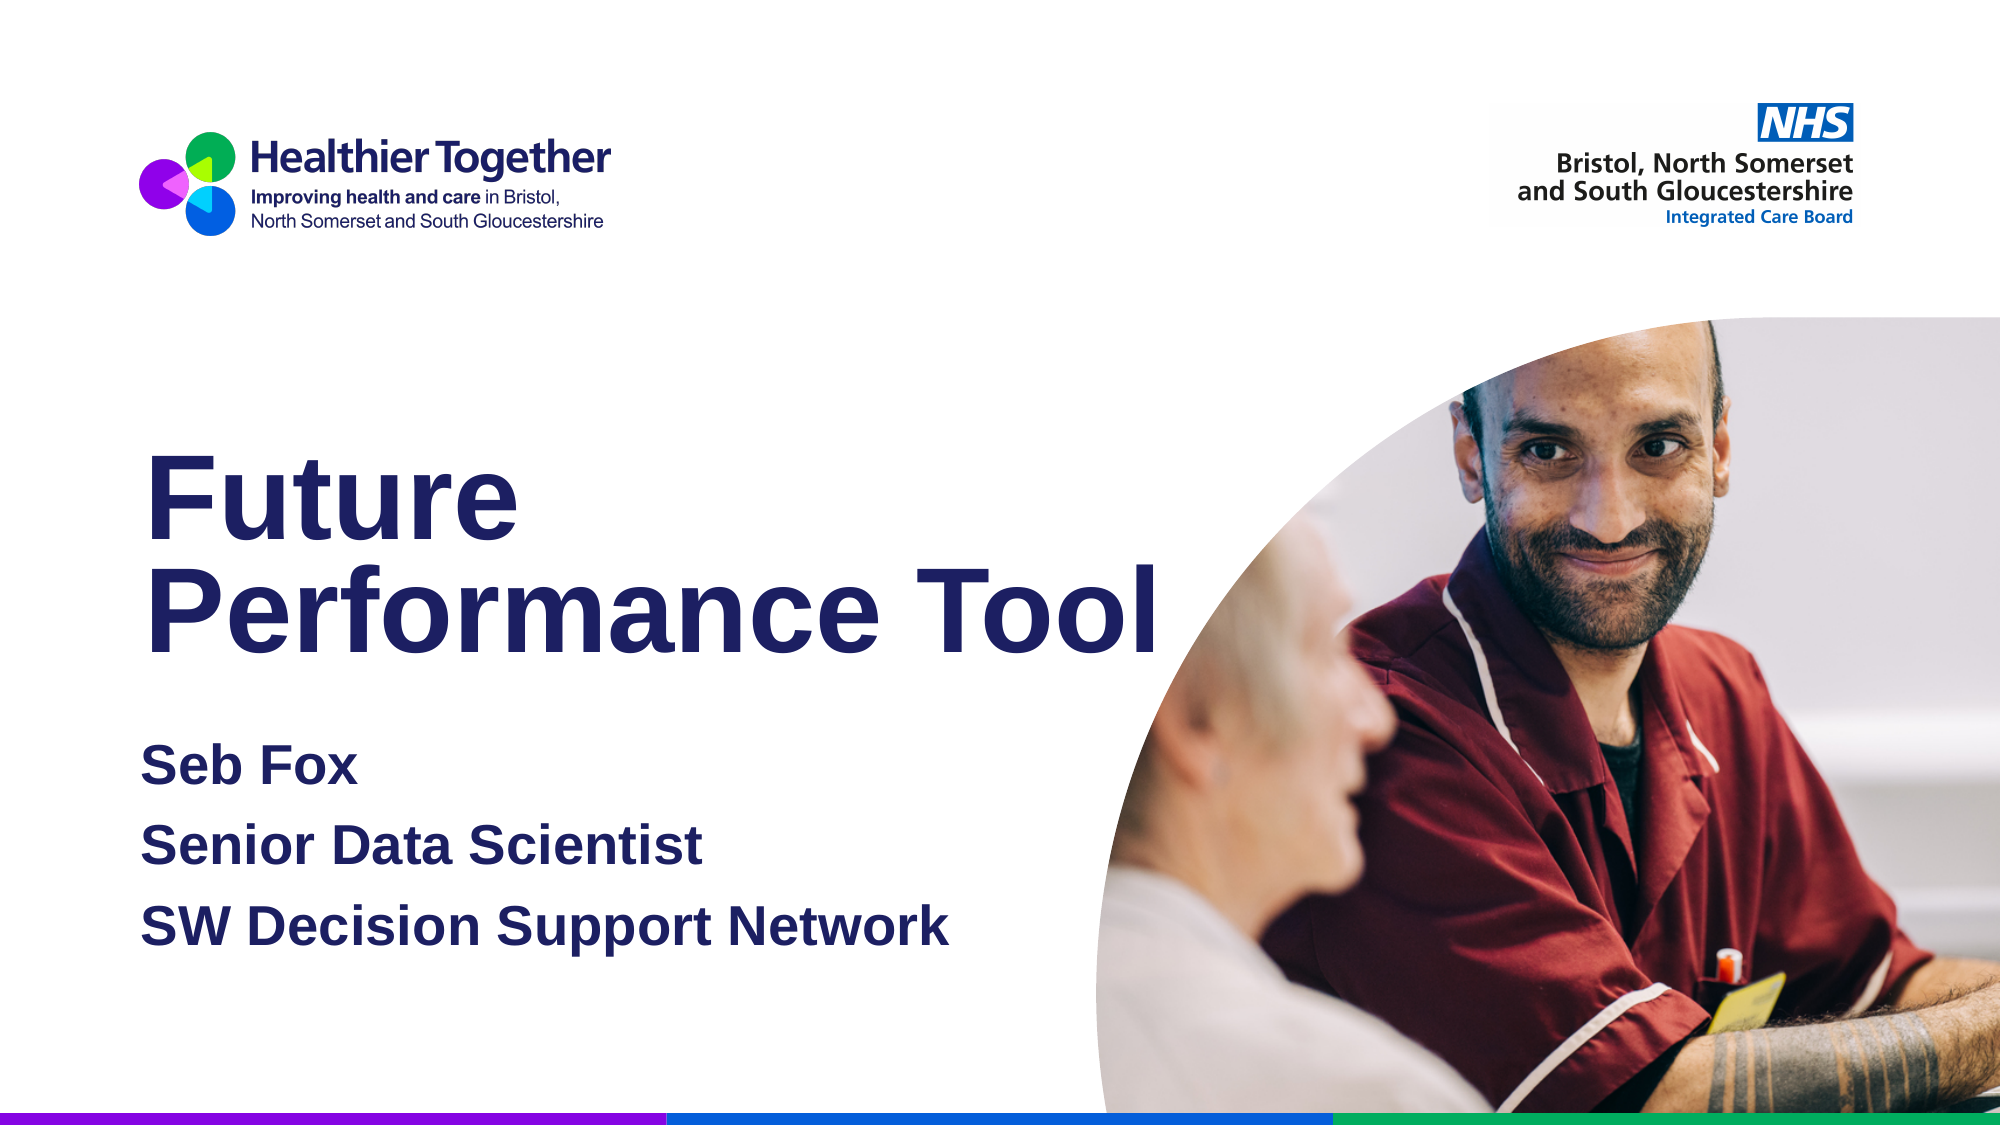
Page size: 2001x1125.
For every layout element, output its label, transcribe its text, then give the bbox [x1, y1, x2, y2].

picture [1095, 316, 2000, 1114]
subtitle Seb Fox Senior Data Scientist SW Decision Support Network [125, 728, 1000, 789]
title Future Performance Tool [129, 408, 1095, 684]
picture [1489, 103, 1861, 227]
picture [139, 132, 611, 236]
